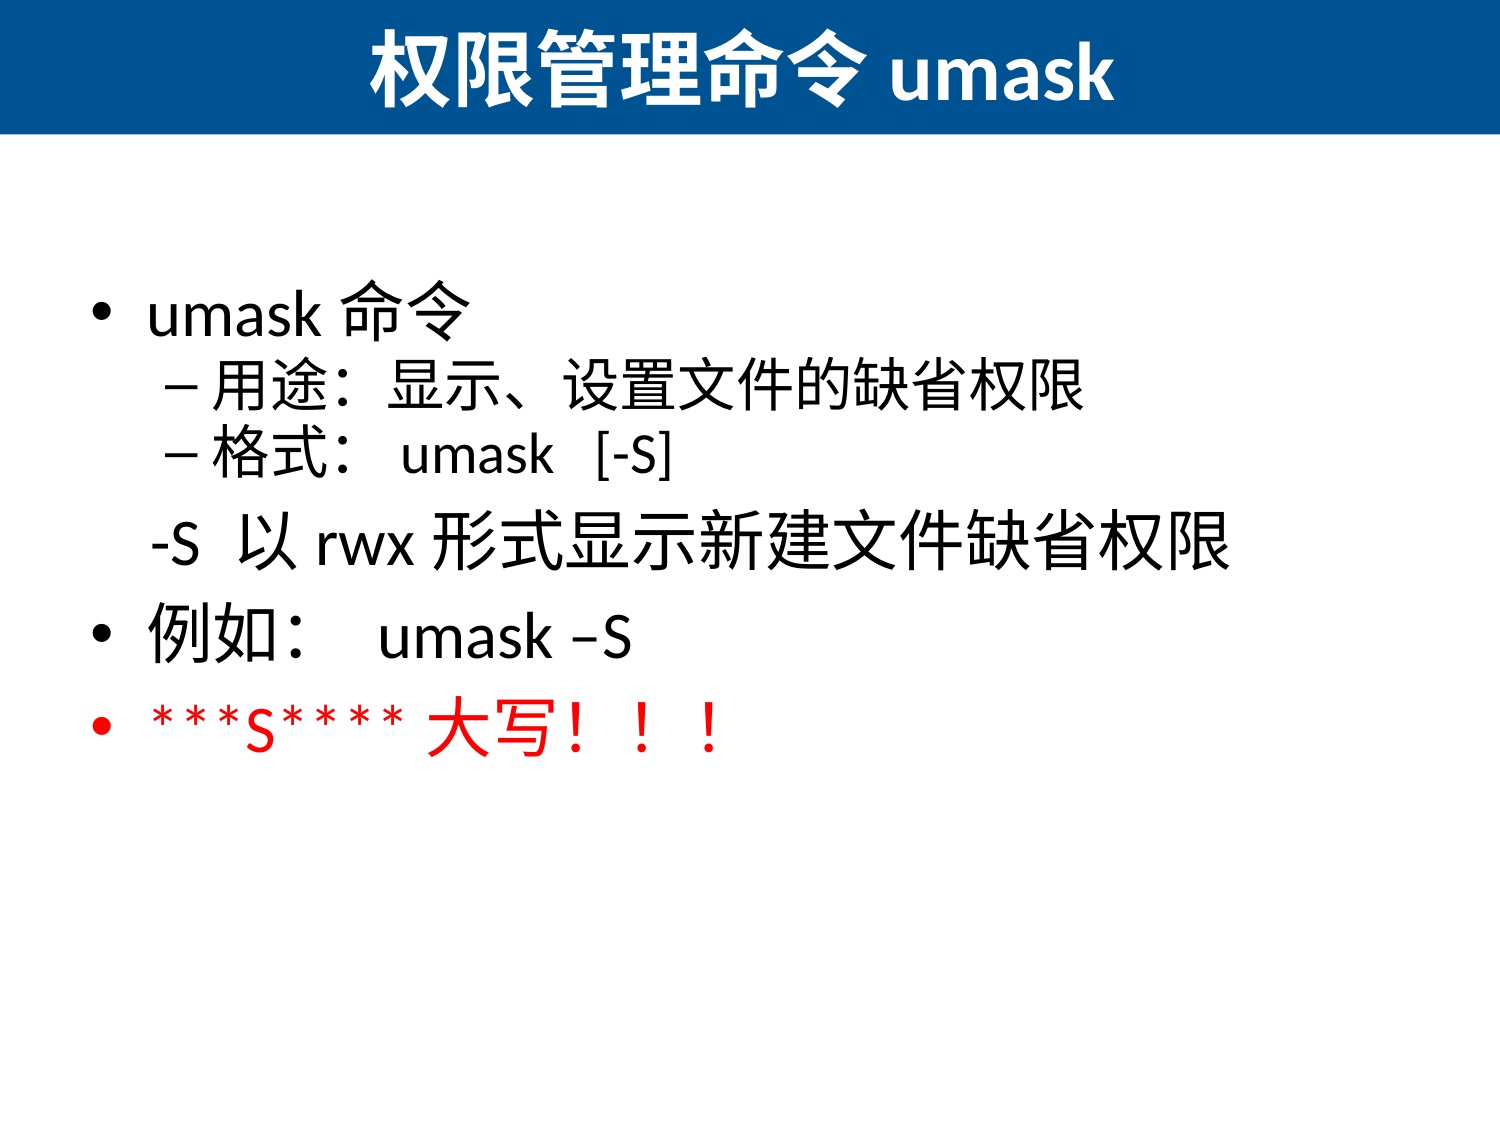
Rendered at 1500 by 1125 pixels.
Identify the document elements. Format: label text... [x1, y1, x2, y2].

list umask命令 用途：显示、设置文件的缺省权限 格式：umask [-S] -S 以rwx形式显示新建文件缺省权限 例如： umask –S ***S****大写！！！ [75, 262, 1425, 1005]
title 权限管理命令umask [2, 0, 1483, 135]
